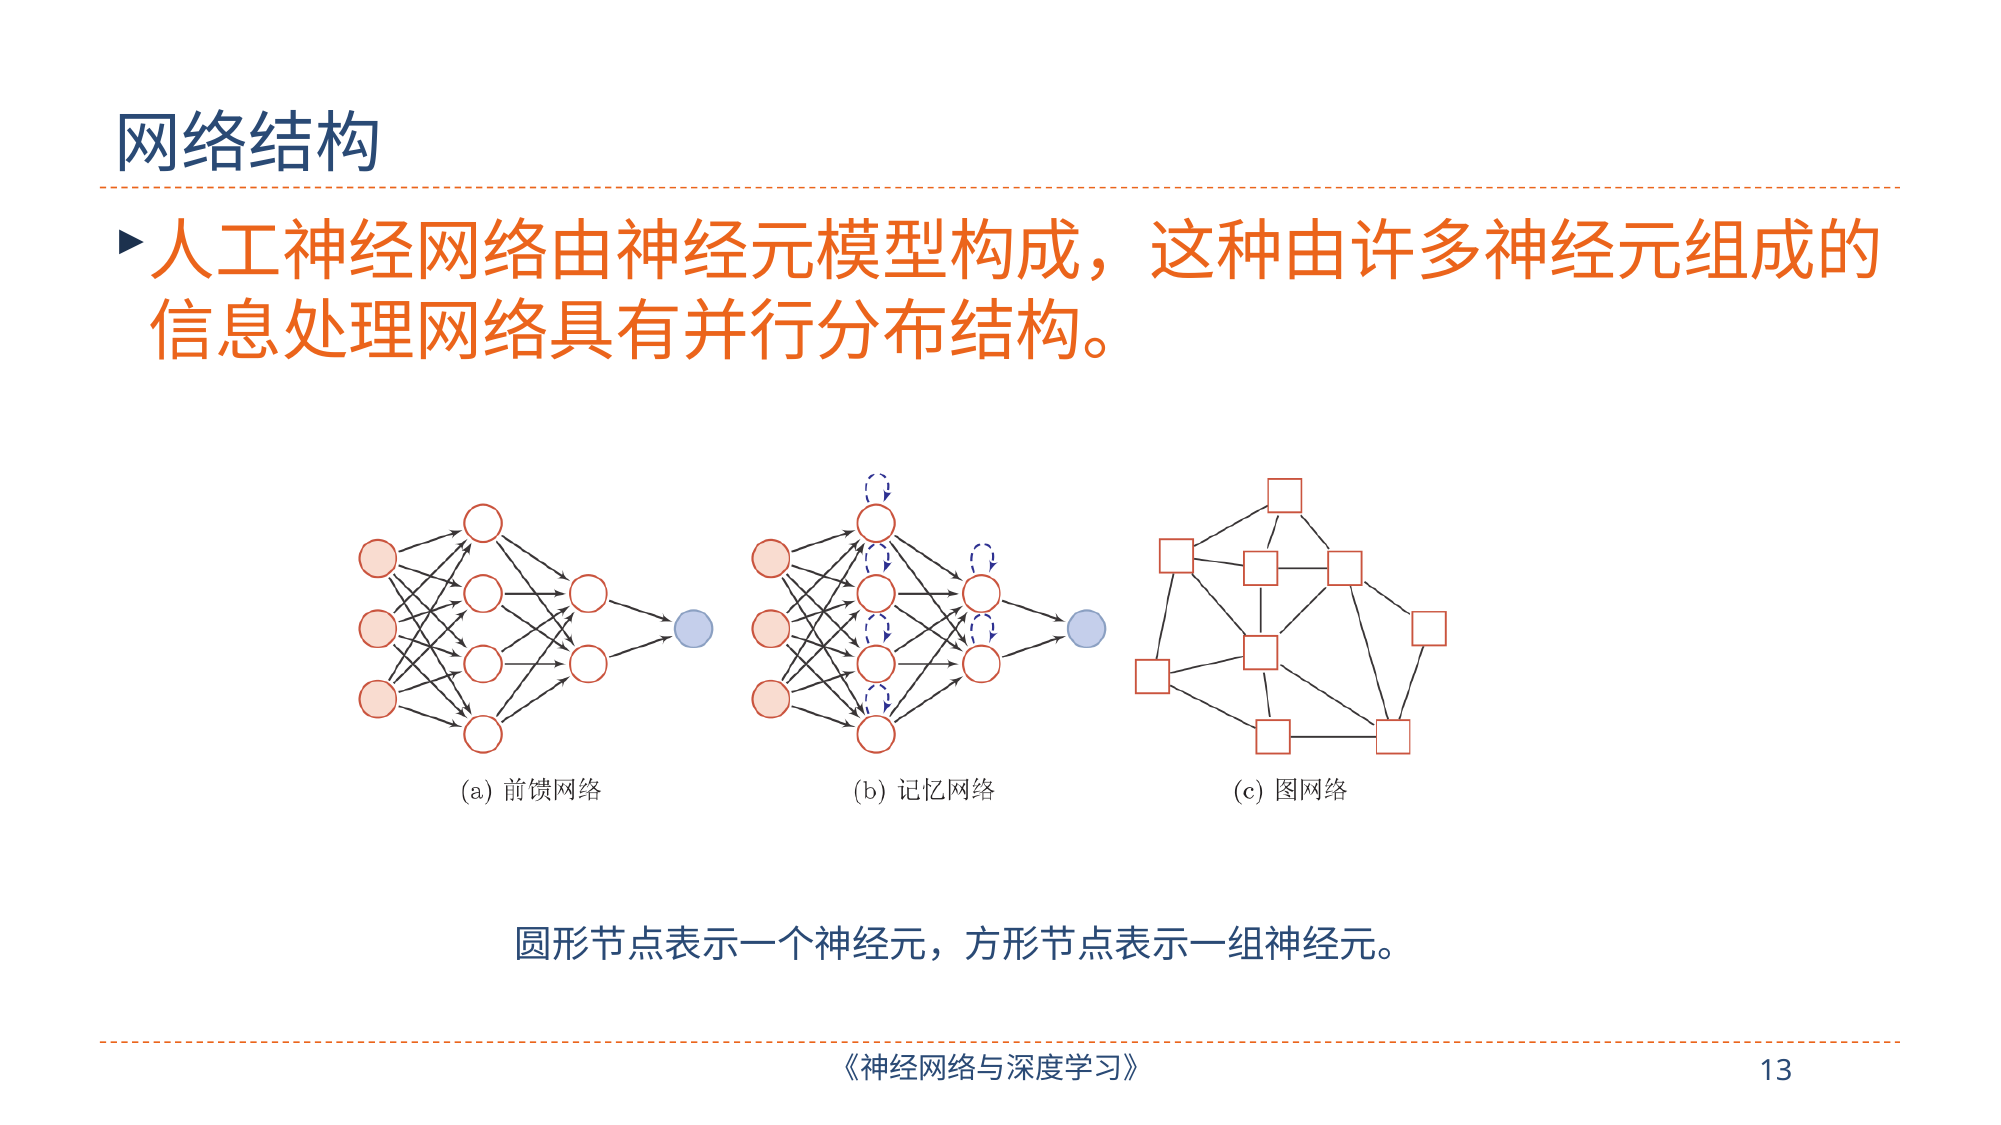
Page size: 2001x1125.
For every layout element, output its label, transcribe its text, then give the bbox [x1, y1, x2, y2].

title 网络结构 [99, 24, 1900, 188]
list 人工神经网络由神经元模型构成，这种由许多神经元组成的信息处理网络具有并行分布结构。 [99, 200, 1900, 1010]
picture [337, 449, 1477, 820]
text_box 圆形节点表示一个神经元，方形节点表示一组神经元。 [500, 912, 1500, 973]
